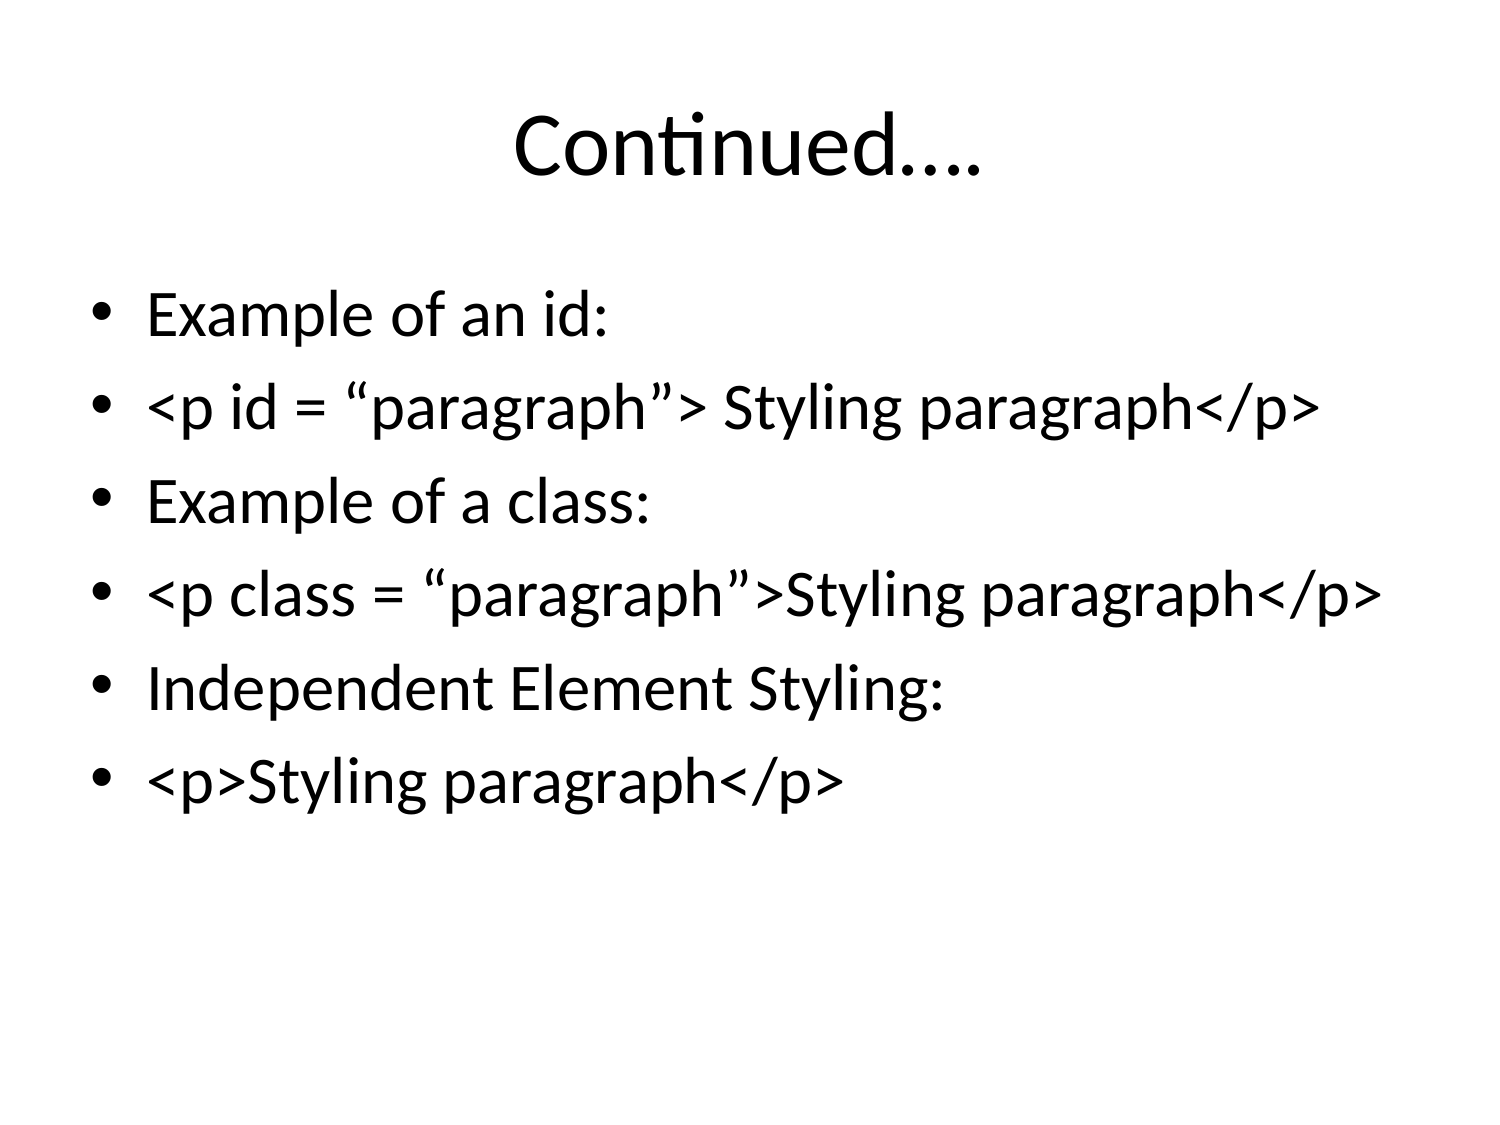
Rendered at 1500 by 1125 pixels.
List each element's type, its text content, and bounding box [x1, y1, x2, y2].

list Example of an id: <p id = “paragraph”> Styling paragraph</p> Example of a class: <p class = “paragraph”>Styling paragraph</p> Independent Element Styling: <p>Styling paragraph</p> [75, 262, 1425, 1005]
title Continued…. [75, 45, 1425, 233]
